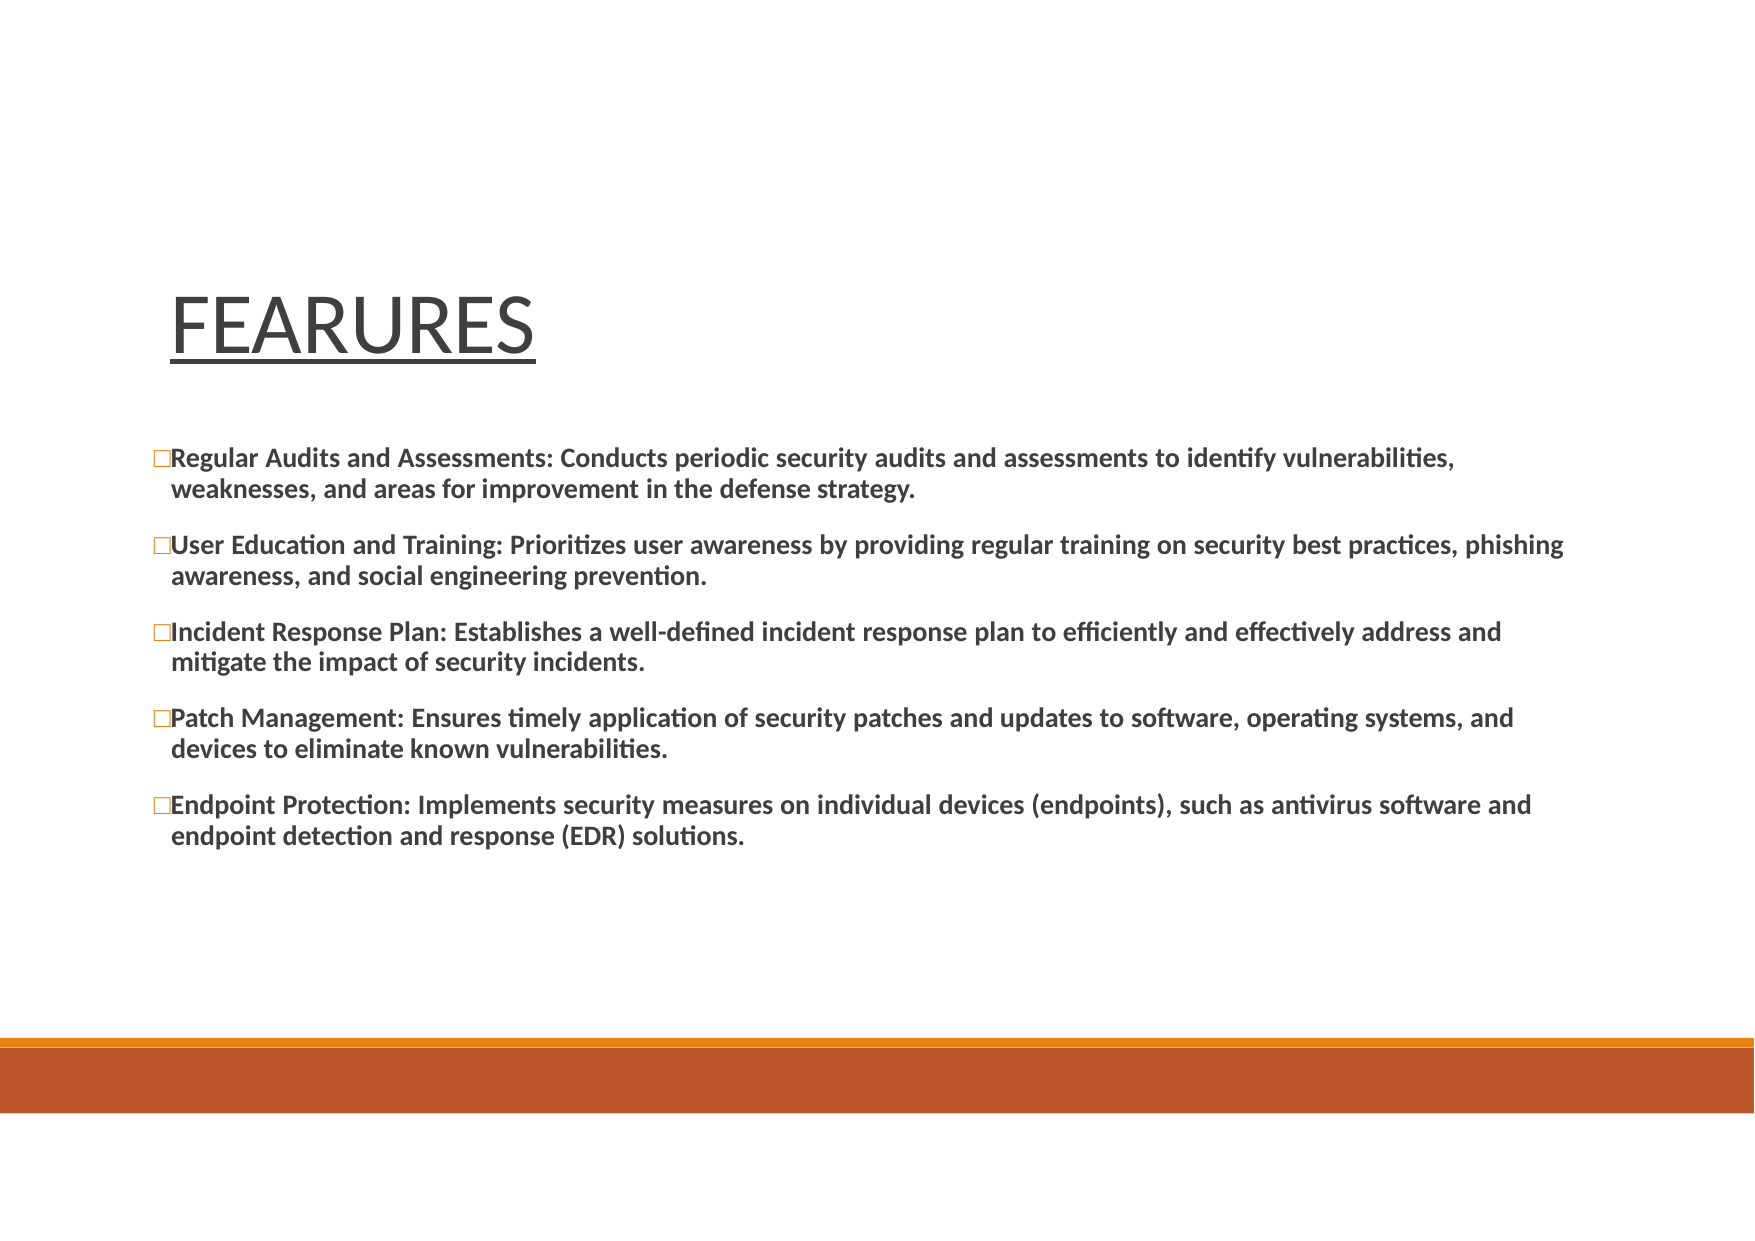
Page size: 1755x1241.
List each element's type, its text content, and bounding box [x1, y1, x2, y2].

title FEARURES [146, 263, 1608, 476]
text_box □Regular Audits and Assessments: Conducts periodic security audits and assessments to identify vulnerabilities, weaknesses, and areas for improvement in the defense strategy. □User Education and Training: Prioritizes user awareness by providing regular training on security best practices, phishing awareness, and social engineering prevention. □Incident Response Plan: Establishes a well-defined incident response plan to efficiently and effectively address and mitigate the impact of security incidents. □Patch Management: Ensures timely application of security patches and updates to software, operating systems, and devices to eliminate known vulnerabilities. □Endpoint Protection: Implements security measures on individual devices (endpoints), such as antivirus software and endpoint detection and response (EDR) solutions. [151, 436, 1592, 851]
